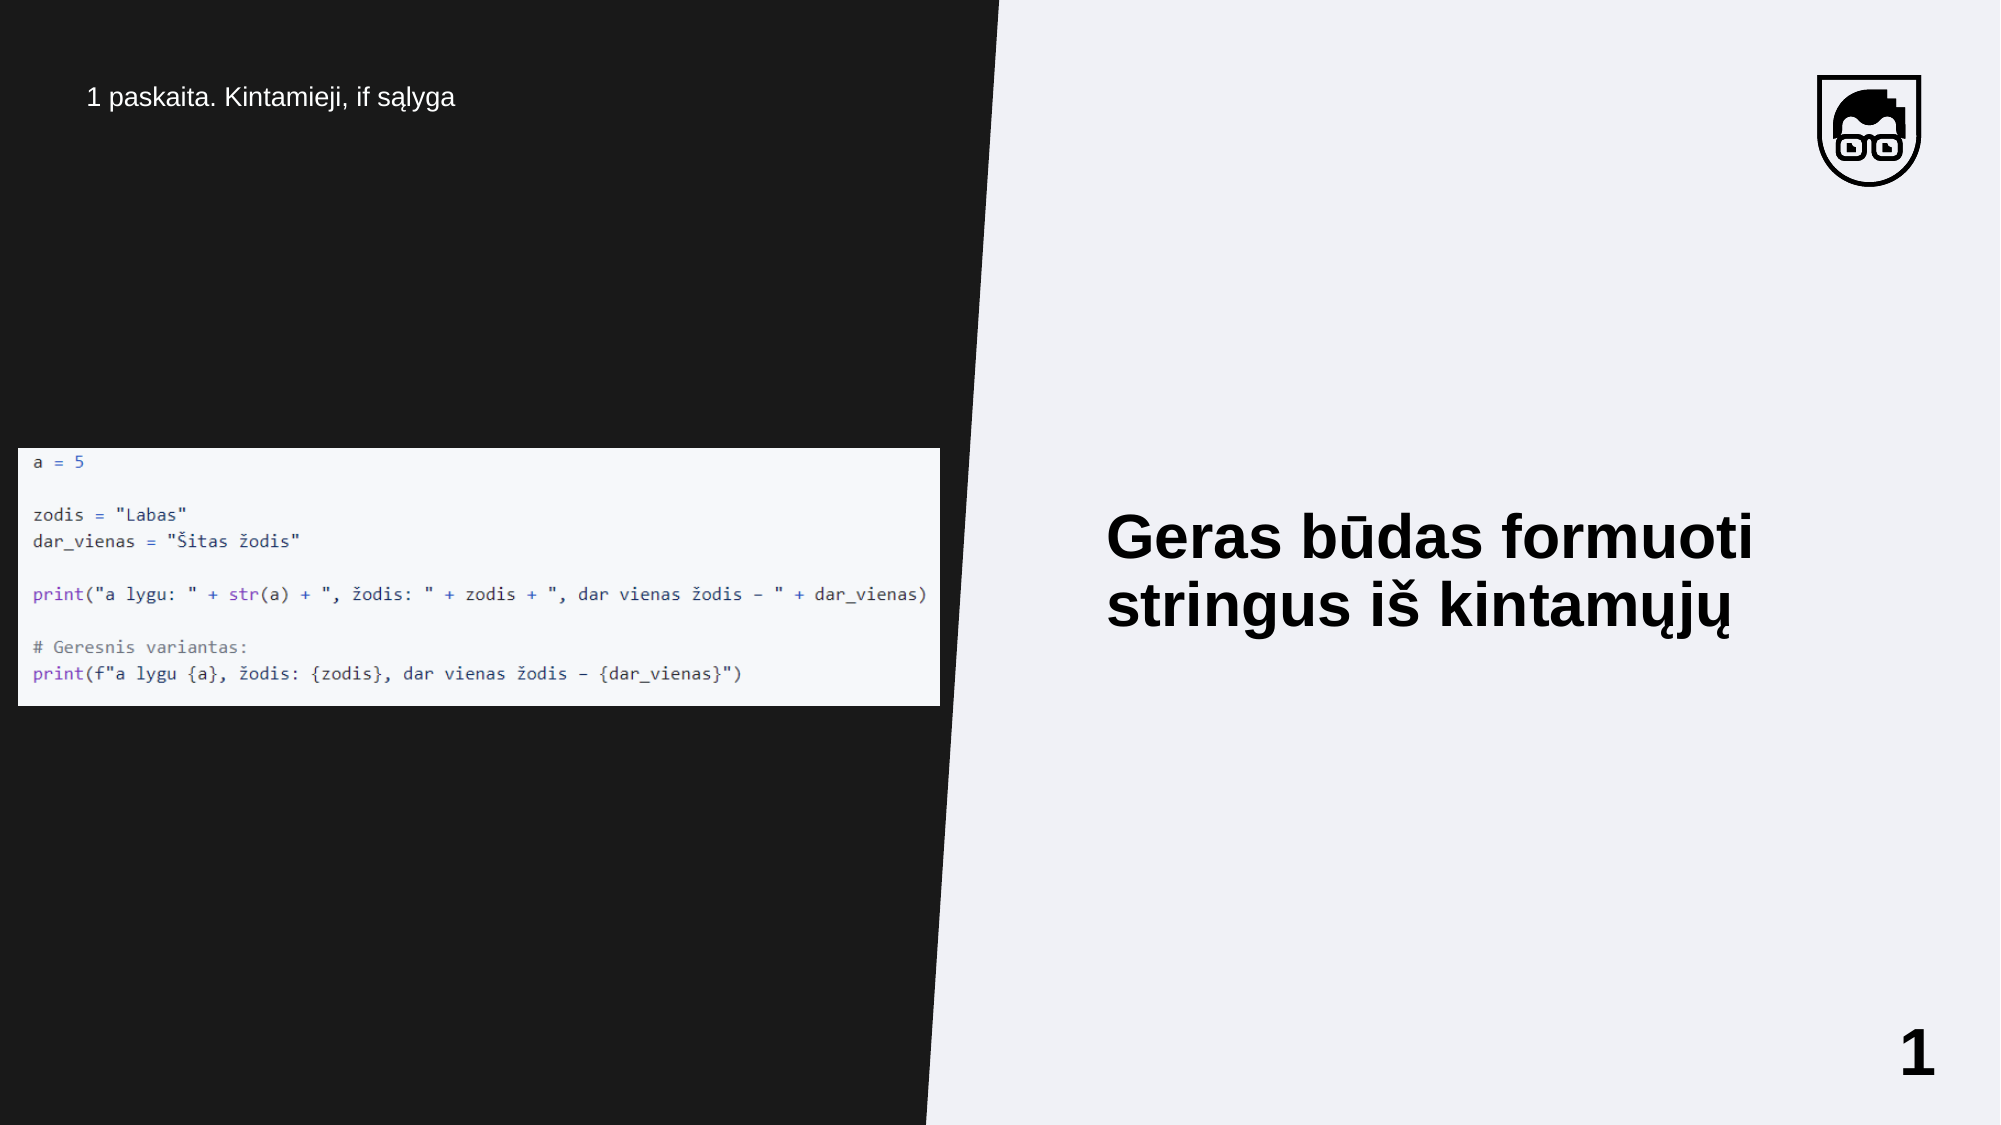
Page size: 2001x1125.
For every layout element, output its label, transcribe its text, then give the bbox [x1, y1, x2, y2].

text_box Geras būdas formuoti stringus iš kintamųjų [1098, 497, 1948, 660]
text_box 1 [1884, 1001, 1952, 1097]
text_box 1 paskaita. Kintamieji, if sąlyga [78, 75, 1000, 150]
picture [18, 448, 940, 707]
